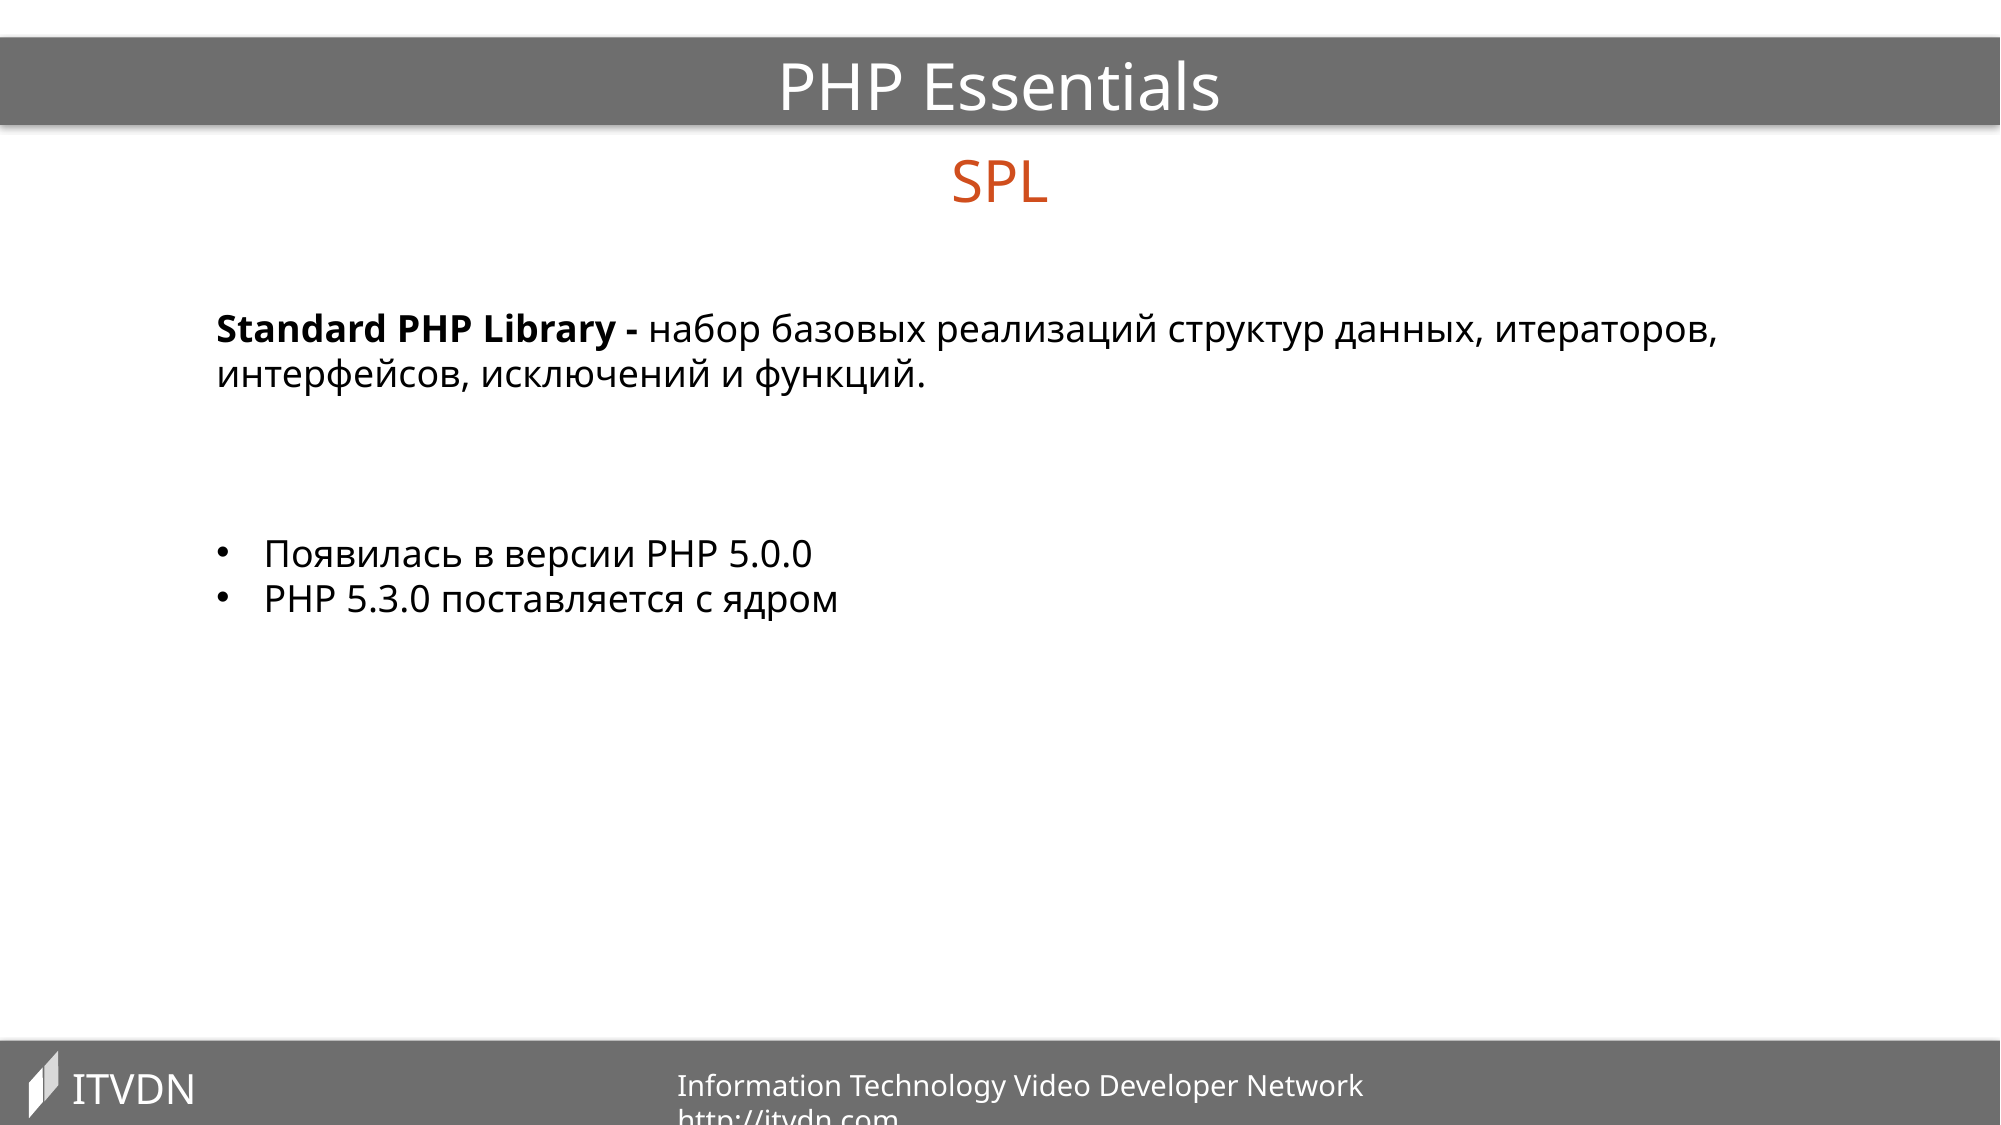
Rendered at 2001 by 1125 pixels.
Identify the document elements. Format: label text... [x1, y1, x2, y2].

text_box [28, 1050, 59, 1119]
text_box ITVDN [63, 1055, 212, 1120]
text_box PHP Essentials [324, 37, 1675, 132]
text_box Information Technology Video Developer Network http://itvdn.com [662, 1059, 1963, 1125]
text_box SPL [324, 138, 1675, 225]
text_box [0, 34, 2000, 128]
text_box Standard PHP Library - набор базовых реализаций структур данных, итераторов, интерфейсов, исключений и функций. Появилась в версии PHP 5.0.0 PHP 5.3.0 поставляется с ядром [200, 295, 1802, 877]
text_box [0, 1037, 2000, 1125]
